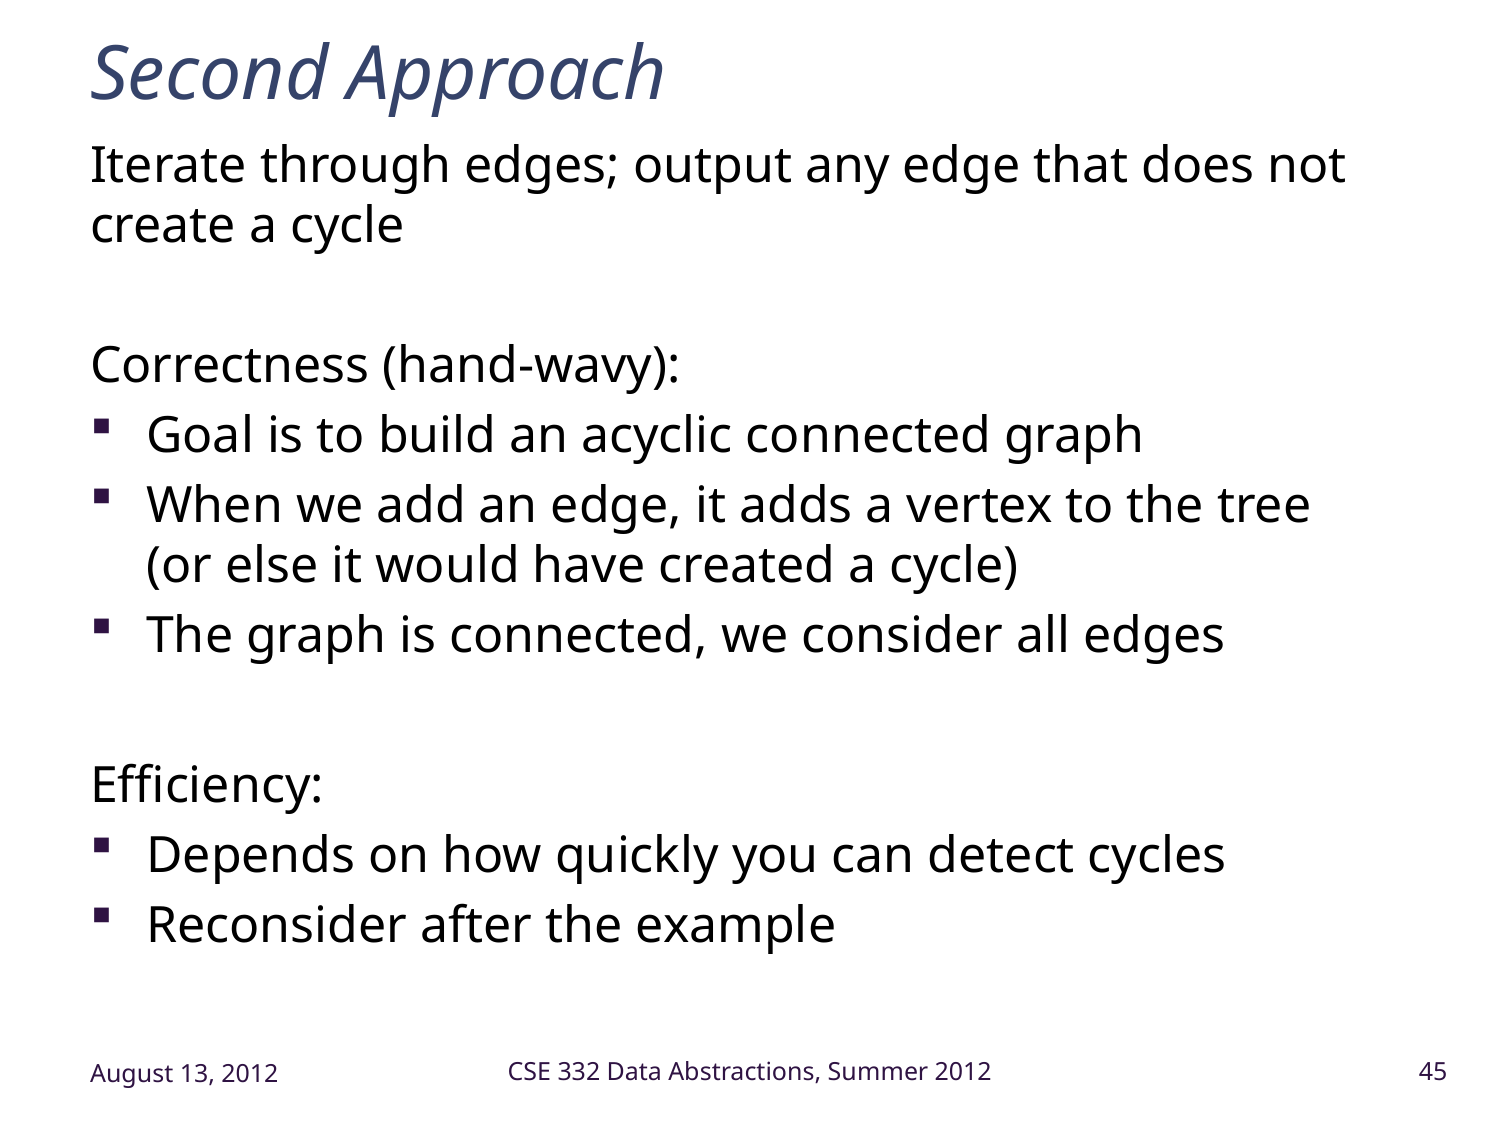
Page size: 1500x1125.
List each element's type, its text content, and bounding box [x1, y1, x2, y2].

title Second Approach [75, 24, 1463, 105]
list Iterate through edges; output any edge that does not create a cycle Correctness (hand-wavy): Goal is to build an acyclic connected graph When we add an edge, it adds a vertex to the tree (or else it would have created a cycle) The graph is connected, we consider all edges Efficiency: Depends on how quickly you can detect cycles Reconsider after the example [75, 125, 1463, 1025]
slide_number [75, 1042, 338, 1103]
footer CSE 332 Data Abstractions, Summer 2012 [348, 1042, 1152, 1103]
slide_number 45 [1333, 1042, 1463, 1103]
